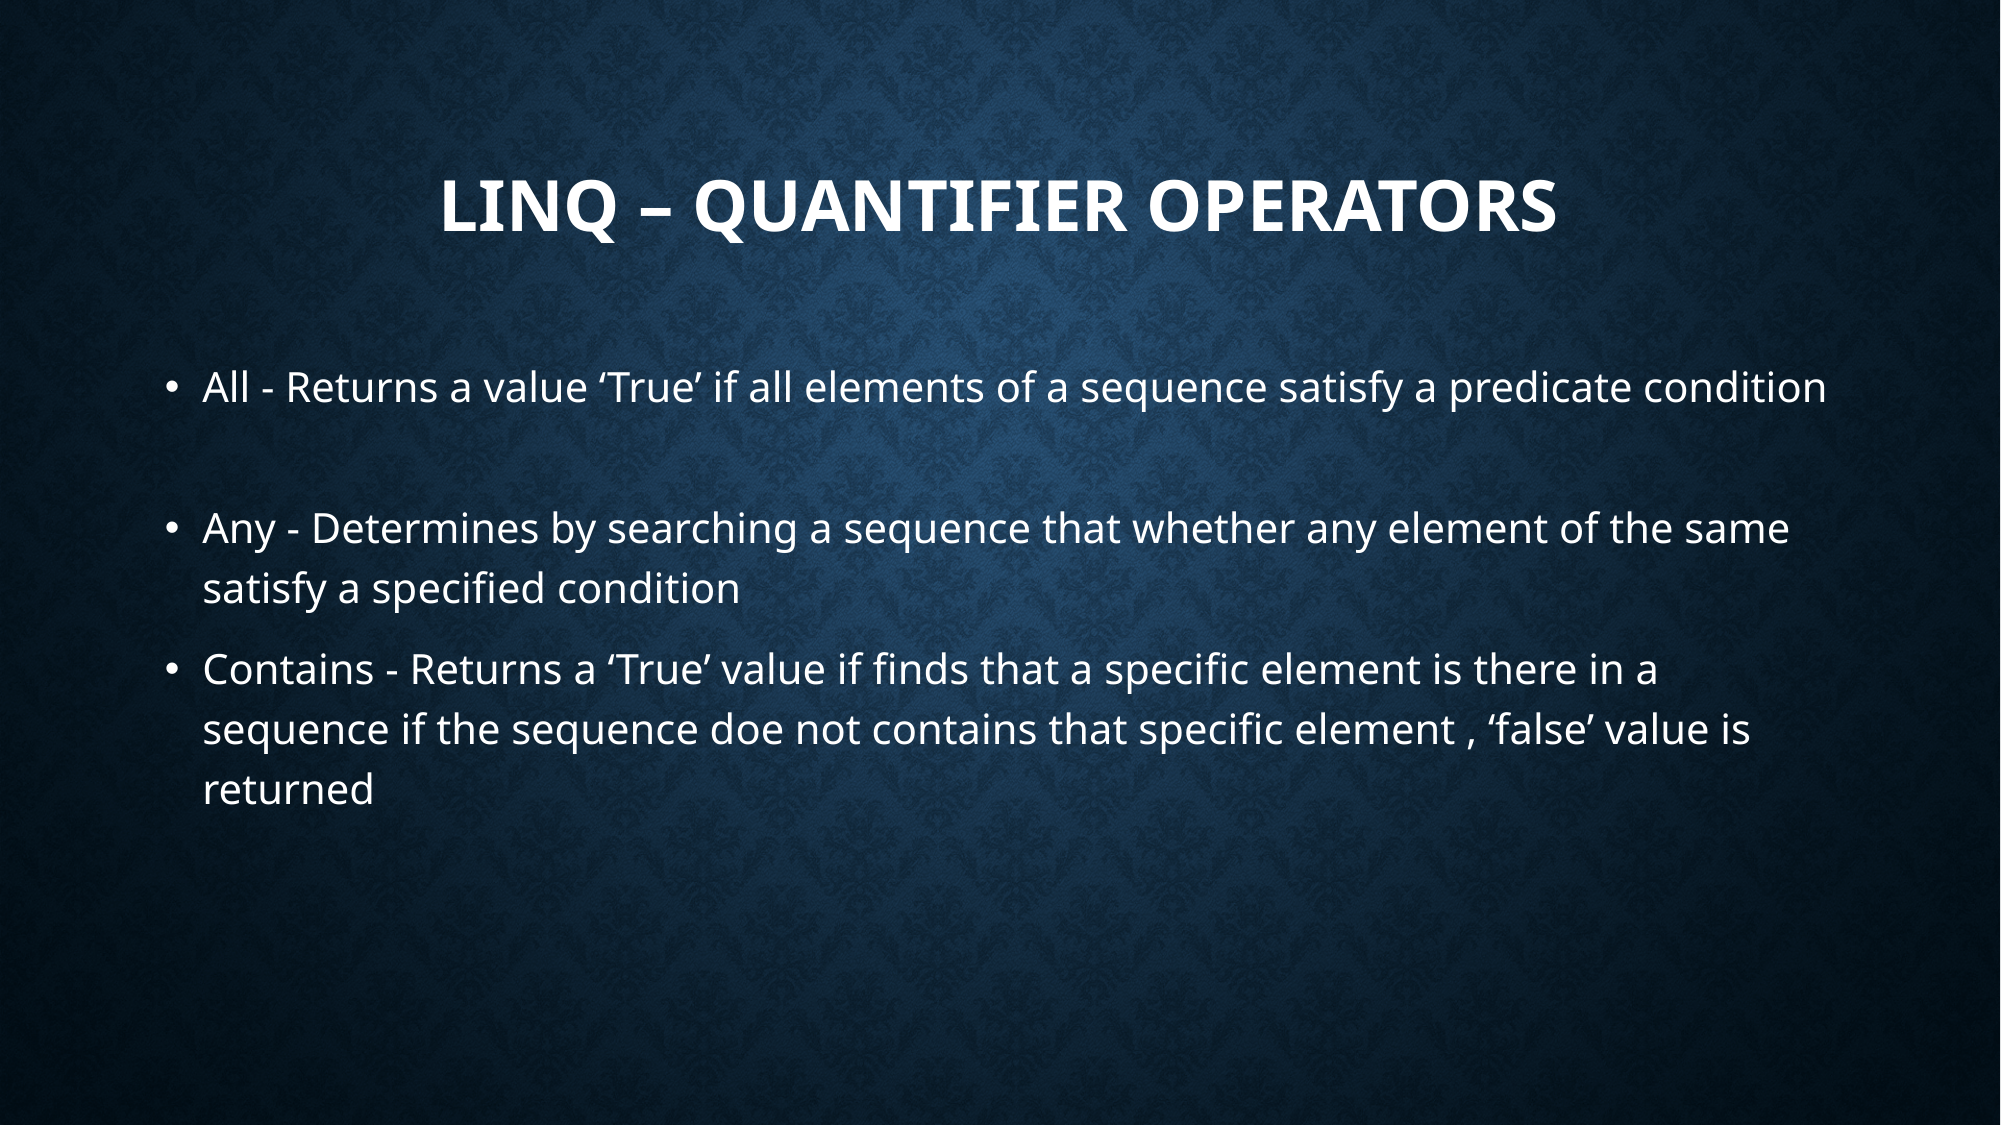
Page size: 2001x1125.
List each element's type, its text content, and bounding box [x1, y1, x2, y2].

list All - Returns a value ‘True’ if all elements of a sequence satisfy a predicate condition Any - Determines by searching a sequence that whether any element of the same satisfy a specified condition Contains - Returns a ‘True’ value if finds that a specific element is there in a sequence if the sequence doe not contains that specific element , ‘false’ value is returned [149, 343, 1849, 950]
title Linq – quantifier operators [149, 99, 1849, 318]
